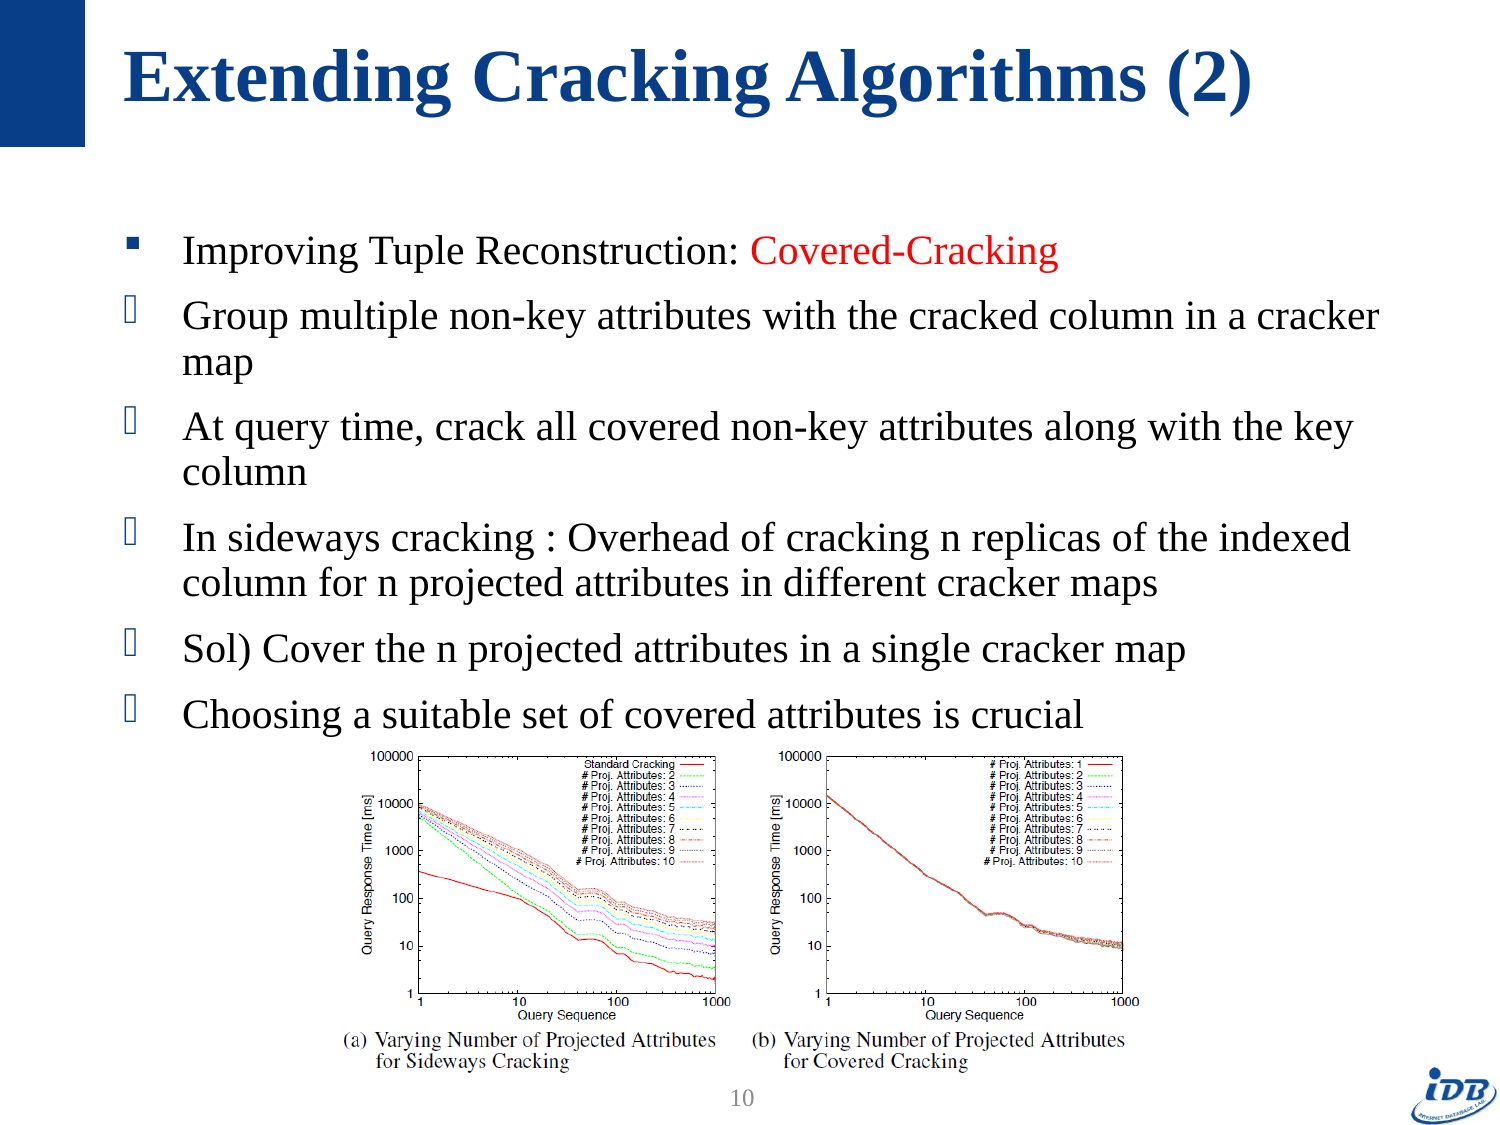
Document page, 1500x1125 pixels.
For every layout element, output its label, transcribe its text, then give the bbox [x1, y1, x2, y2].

picture [1411, 1067, 1497, 1125]
slide_number 10 [573, 1079, 911, 1118]
list Improving Tuple Reconstruction: Covered-Cracking Group multiple non-key attributes with the cracked column in a cracker map At query time, crack all covered non-key attributes along with the key column In sideways cracking : Overhead of cracking n replicas of the indexed column for n projected attributes in different cracker maps Sol) Cover the n projected attributes in a single cracker map Choosing a suitable set of covered attributes is crucial [108, 220, 1471, 1079]
picture [0, 0, 85, 147]
picture [344, 749, 1143, 1077]
title Extending Cracking Algorithms (2) [108, 15, 1379, 140]
